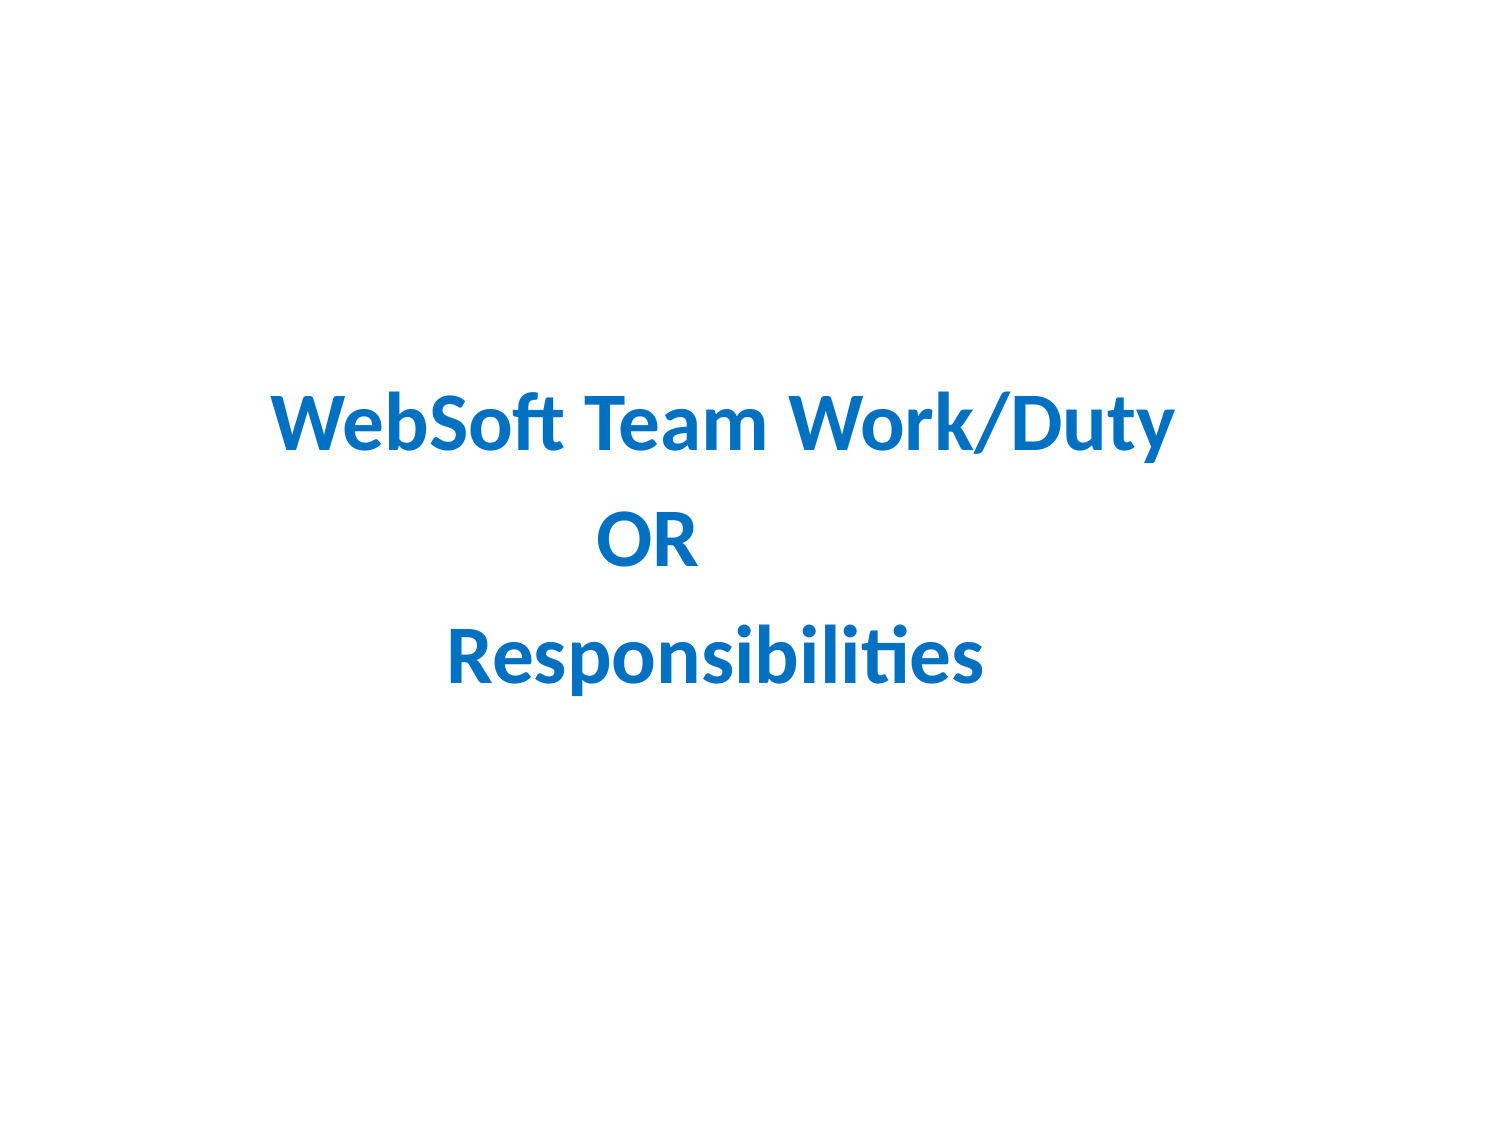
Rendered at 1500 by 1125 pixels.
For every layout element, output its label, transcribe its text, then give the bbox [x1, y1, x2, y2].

list WebSoft Team Work/Duty OR Responsibilities [75, 262, 1425, 1005]
